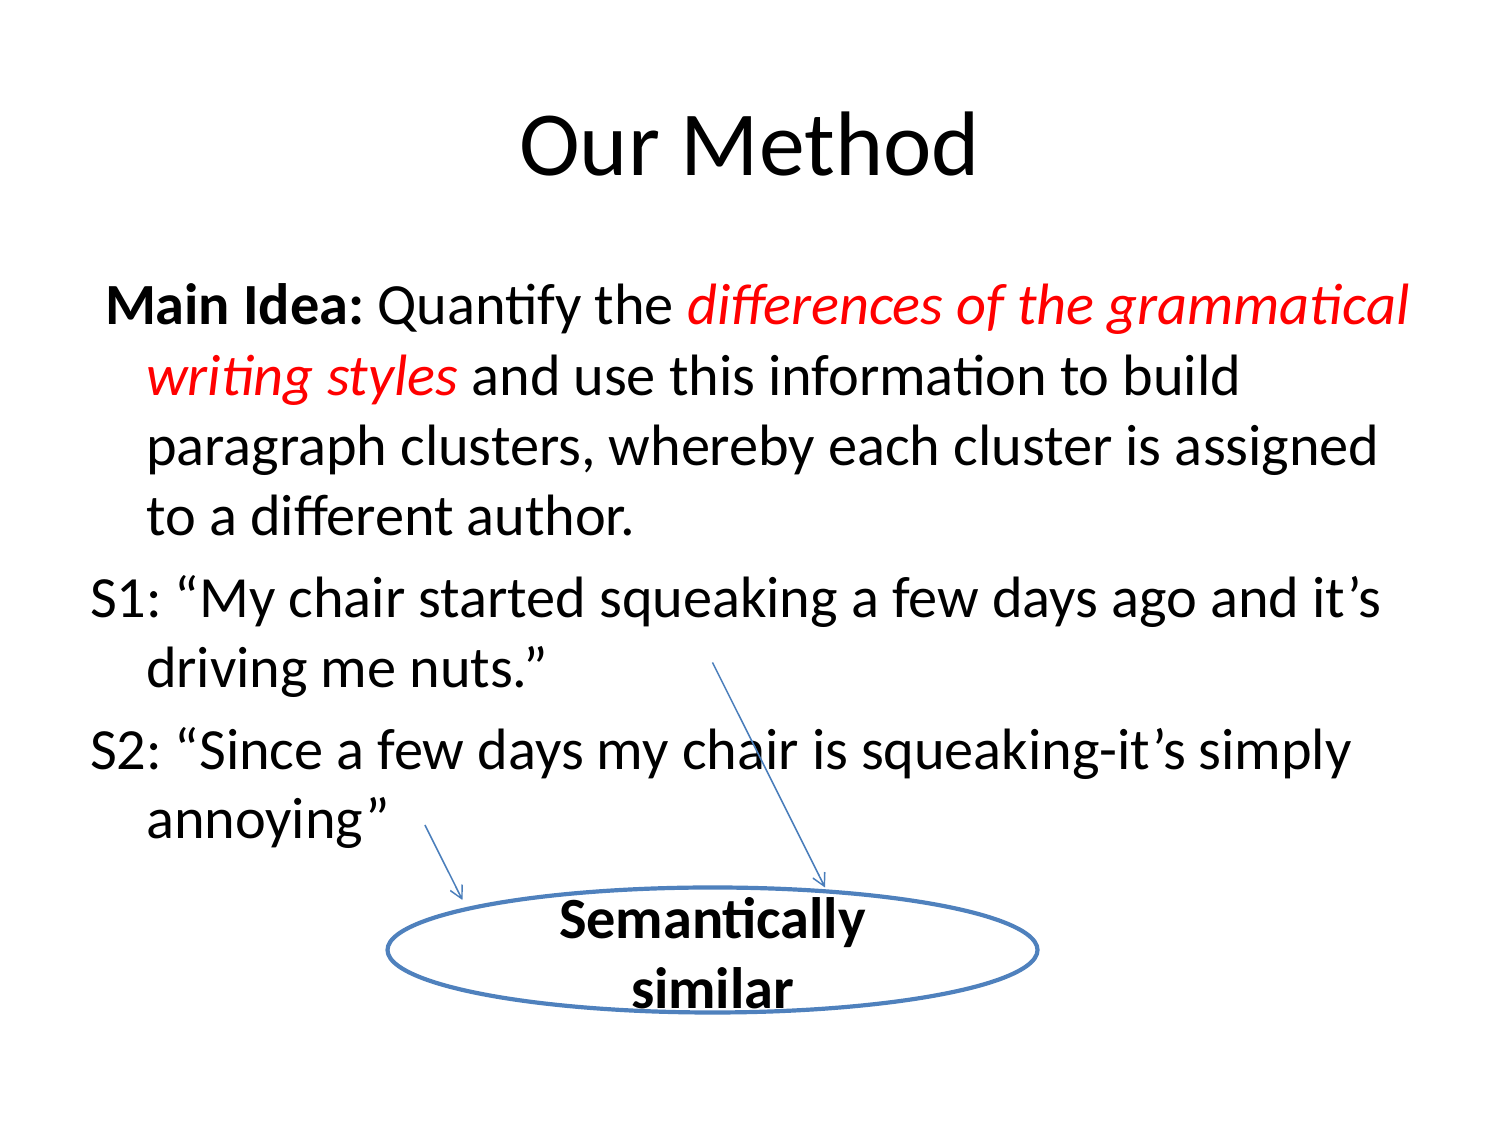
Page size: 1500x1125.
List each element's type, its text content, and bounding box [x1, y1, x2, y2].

list Main Idea: Quantify the differences of the grammatical writing styles and use this information to build paragraph clusters, whereby each cluster is assigned to a different author. S1: “My chair started squeaking a few days ago and it’s driving me nuts.” S2: “Since a few days my chair is squeaking-it’s simply annoying” [75, 249, 1425, 1005]
text_box Semantically similar [385, 885, 1040, 1015]
title Our Method [75, 45, 1425, 233]
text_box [405, 843, 482, 882]
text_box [655, 718, 882, 832]
